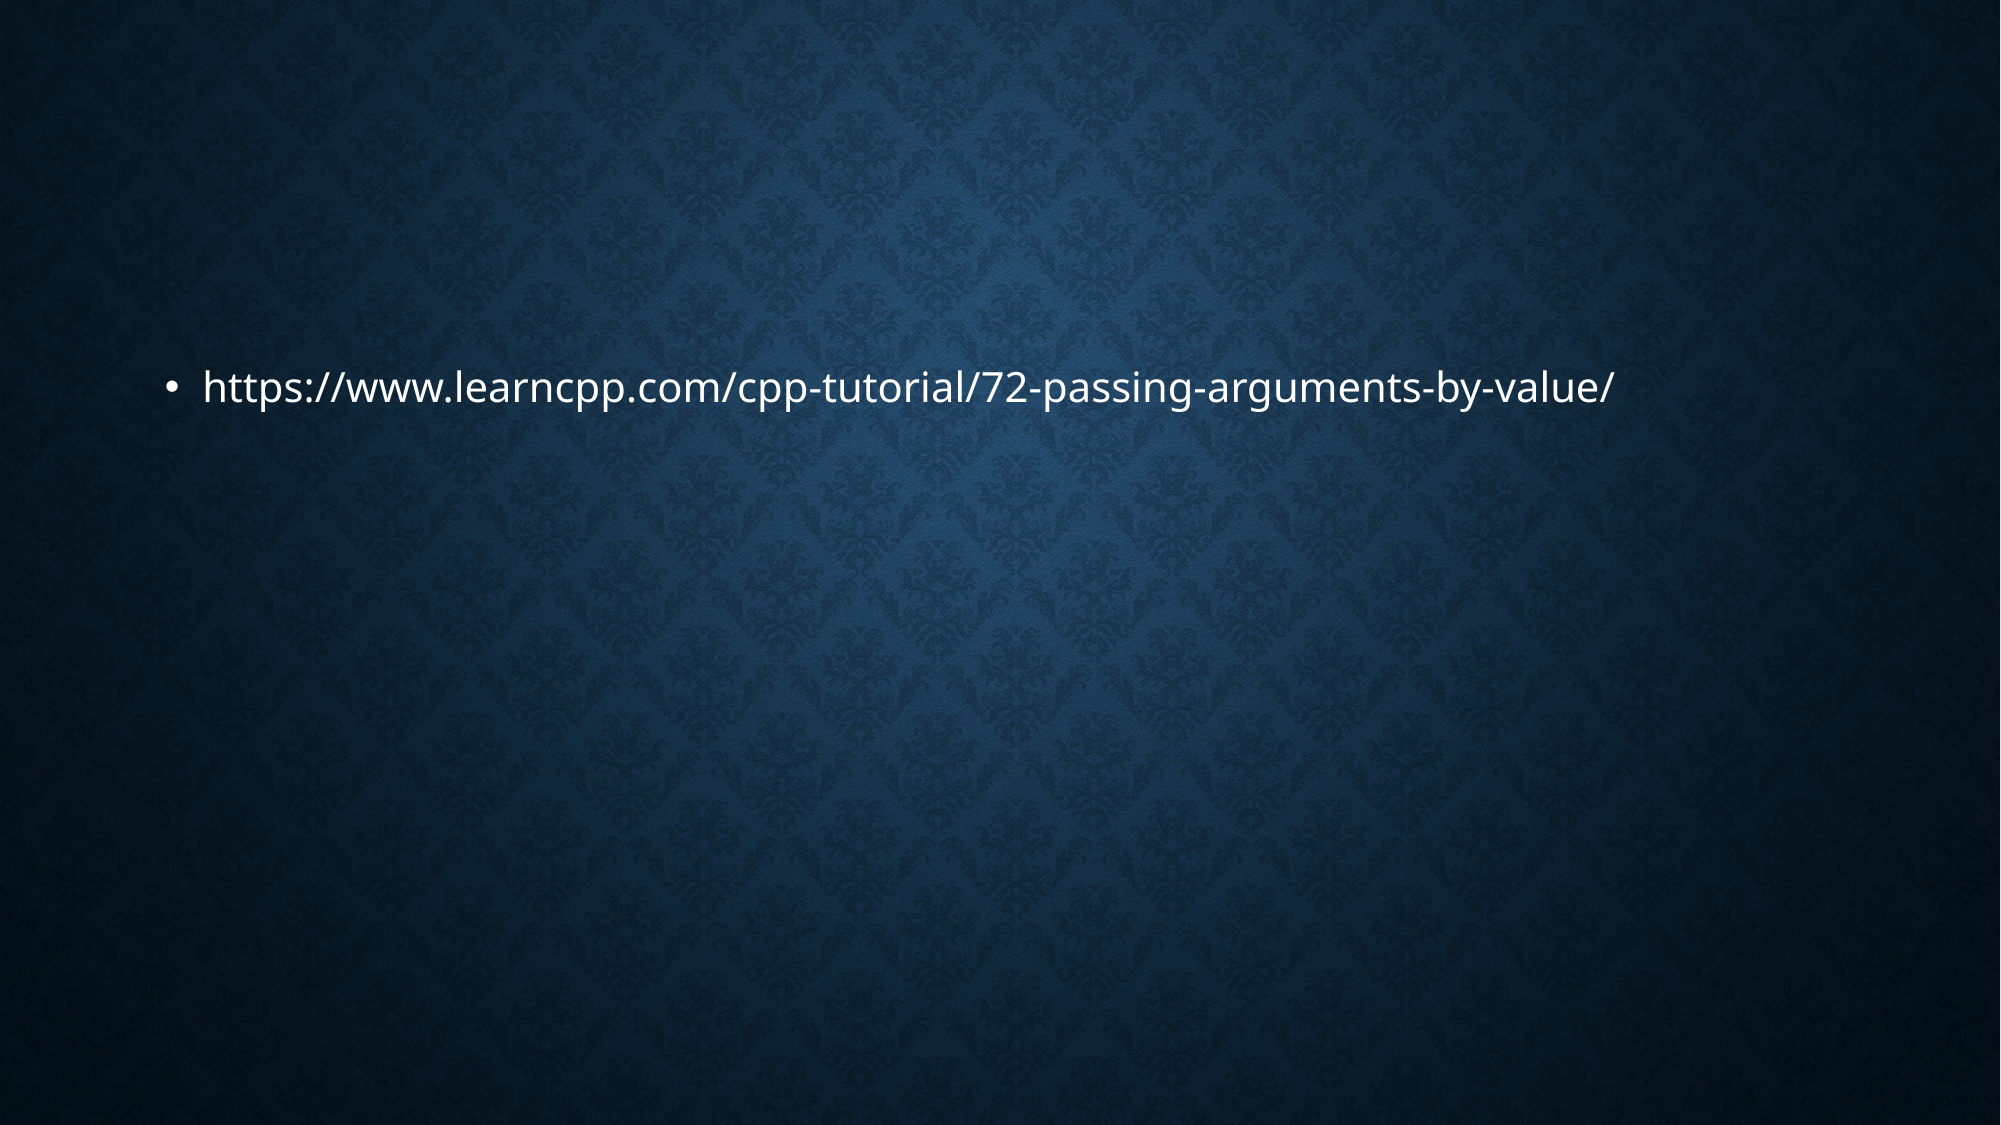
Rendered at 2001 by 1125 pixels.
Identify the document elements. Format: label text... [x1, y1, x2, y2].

list https://www.learncpp.com/cpp-tutorial/72-passing-arguments-by-value/ [149, 343, 1849, 950]
